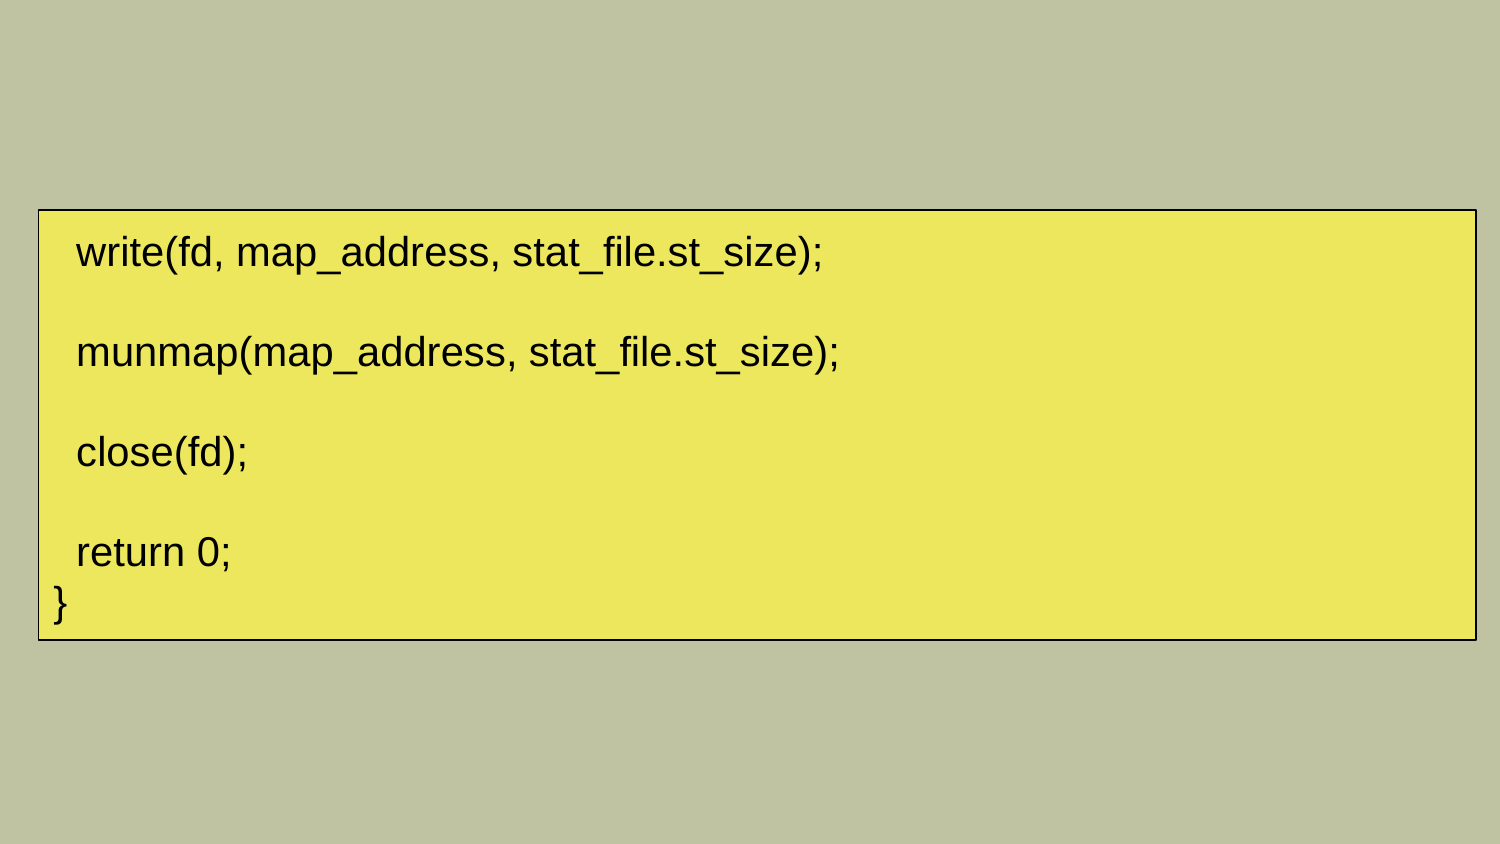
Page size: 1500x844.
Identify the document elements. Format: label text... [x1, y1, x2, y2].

text_box write(fd, map_address, stat_file.st_size); munmap(map_address, stat_file.st_size); close(fd); return 0; } [38, 209, 1476, 640]
